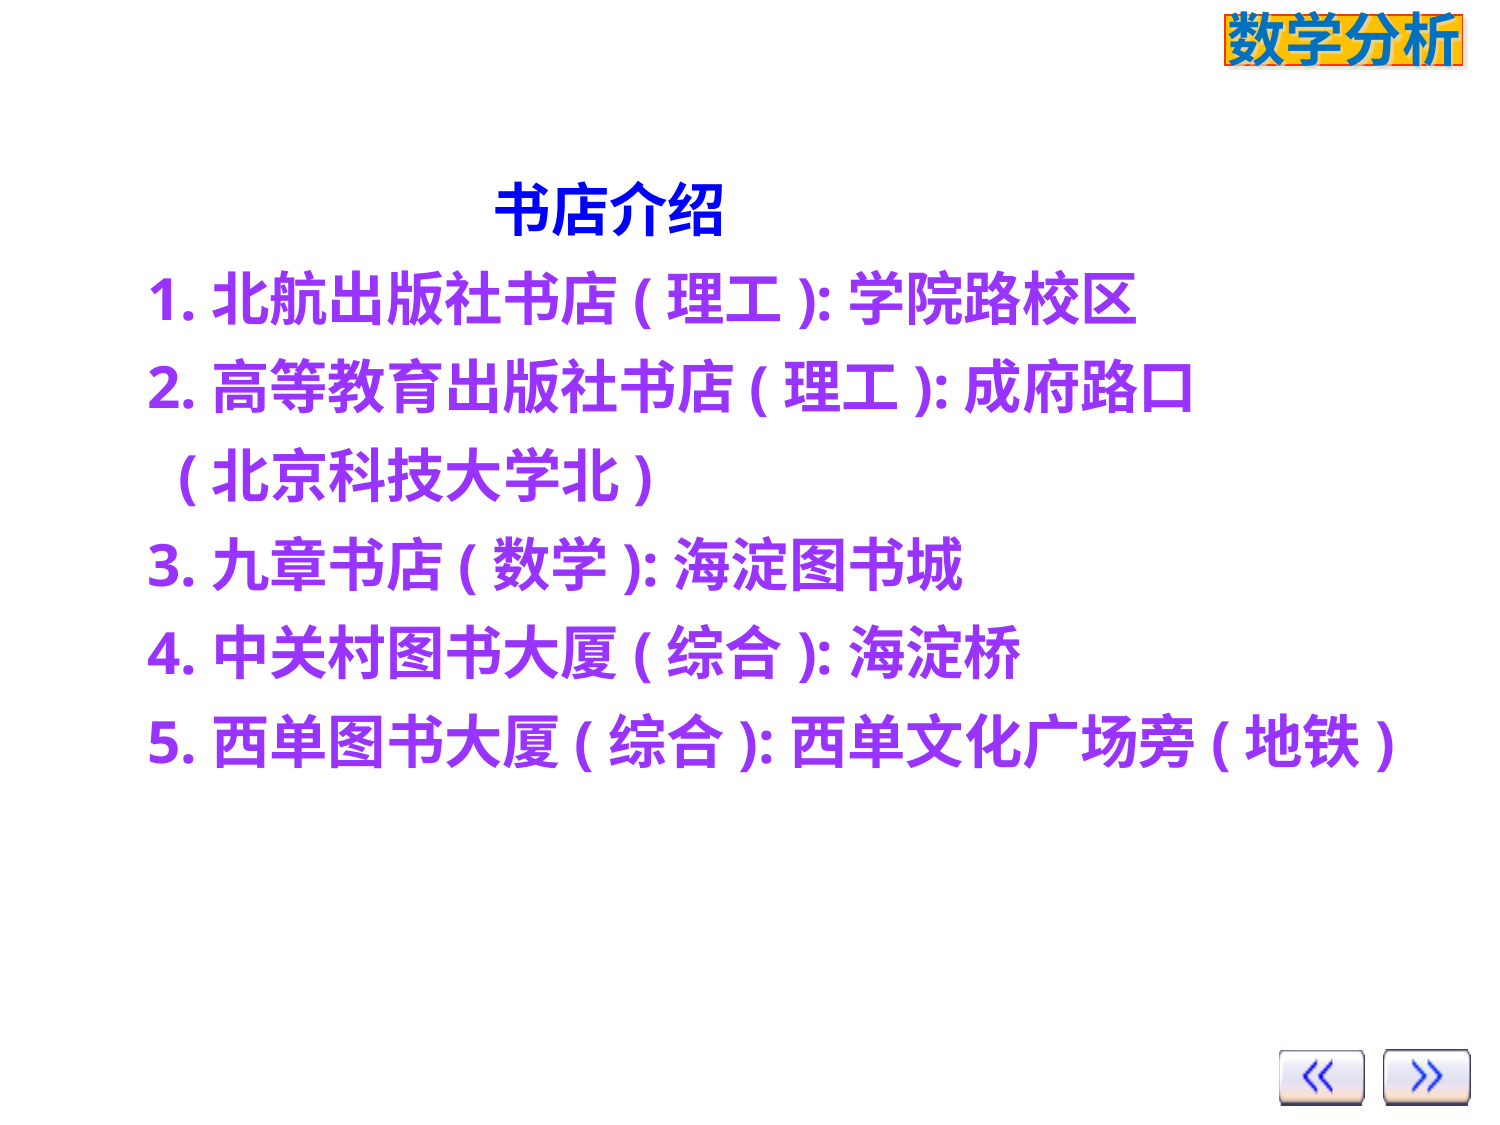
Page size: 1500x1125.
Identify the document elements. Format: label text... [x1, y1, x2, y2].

picture [1383, 1049, 1471, 1106]
text_box 书店介绍 1.北航出版社书店(理工):学院路校区 2.高等教育出版社书店(理工):成府路口 (北京科技大学北) 3.九章书店(数学):海淀图书城 4.中关村图书大厦(综合):海淀桥 5.西单图书大厦(综合):西单文化广场旁(地铁) [132, 176, 1447, 872]
picture [1279, 1050, 1365, 1106]
